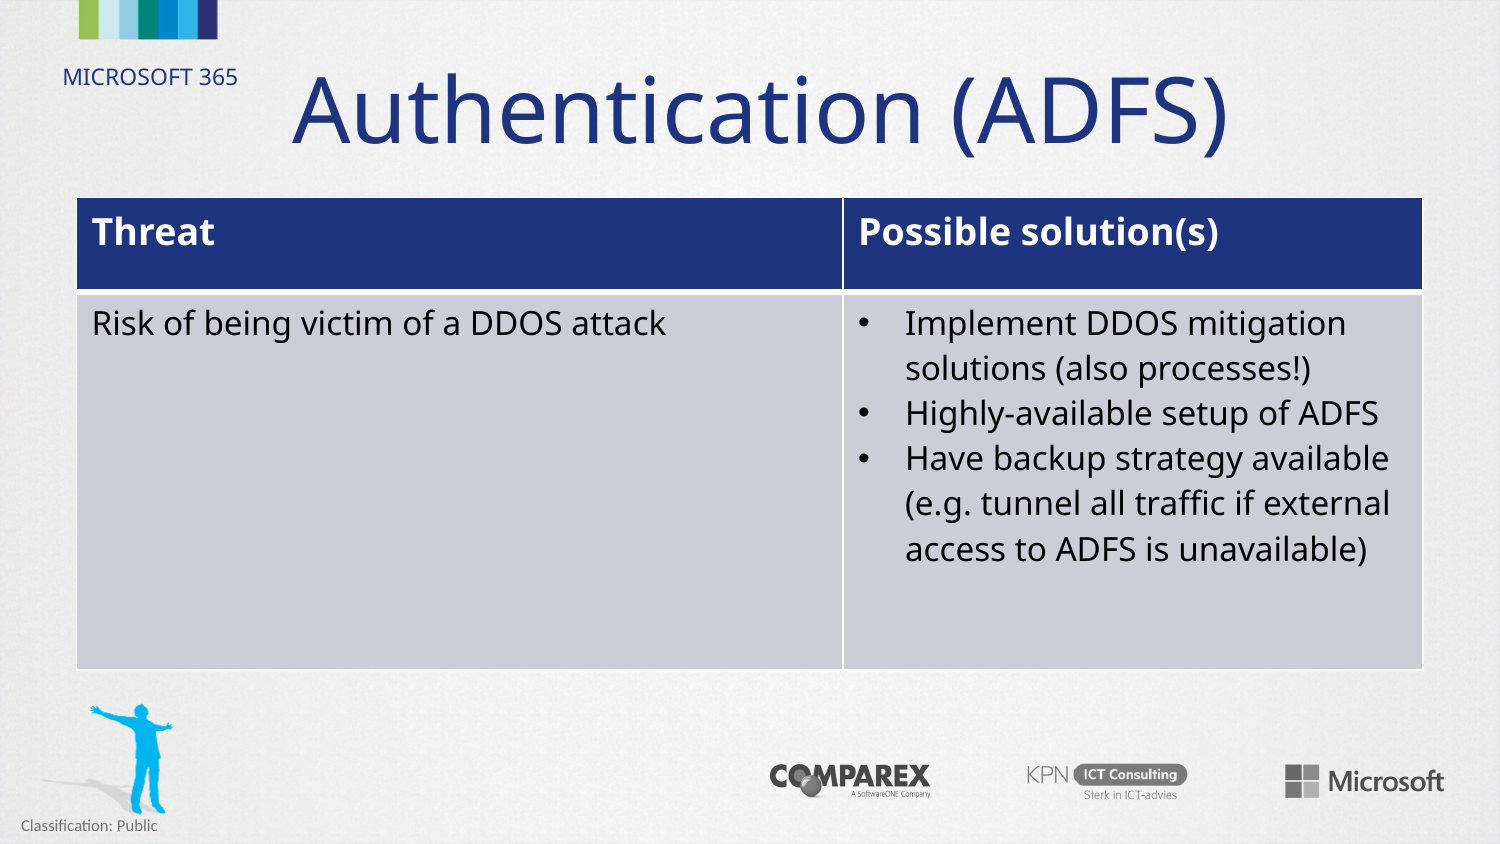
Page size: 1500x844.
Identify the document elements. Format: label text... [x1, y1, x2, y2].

table_header Possible solution(s) [844, 198, 1422, 289]
table_header Threat [77, 198, 842, 289]
table_cell Implement DDOS mitigation solutions (also processes!) Highly-available setup of ADFS Have backup strategy available (e.g. tunnel all traffic if external access to ADFS is unavailable) [844, 295, 1422, 669]
title Authentication (ADFS) [277, 44, 1424, 185]
picture [0, 0, 1500, 844]
table_cell Risk of being victim of a DDOS attack [77, 295, 842, 669]
